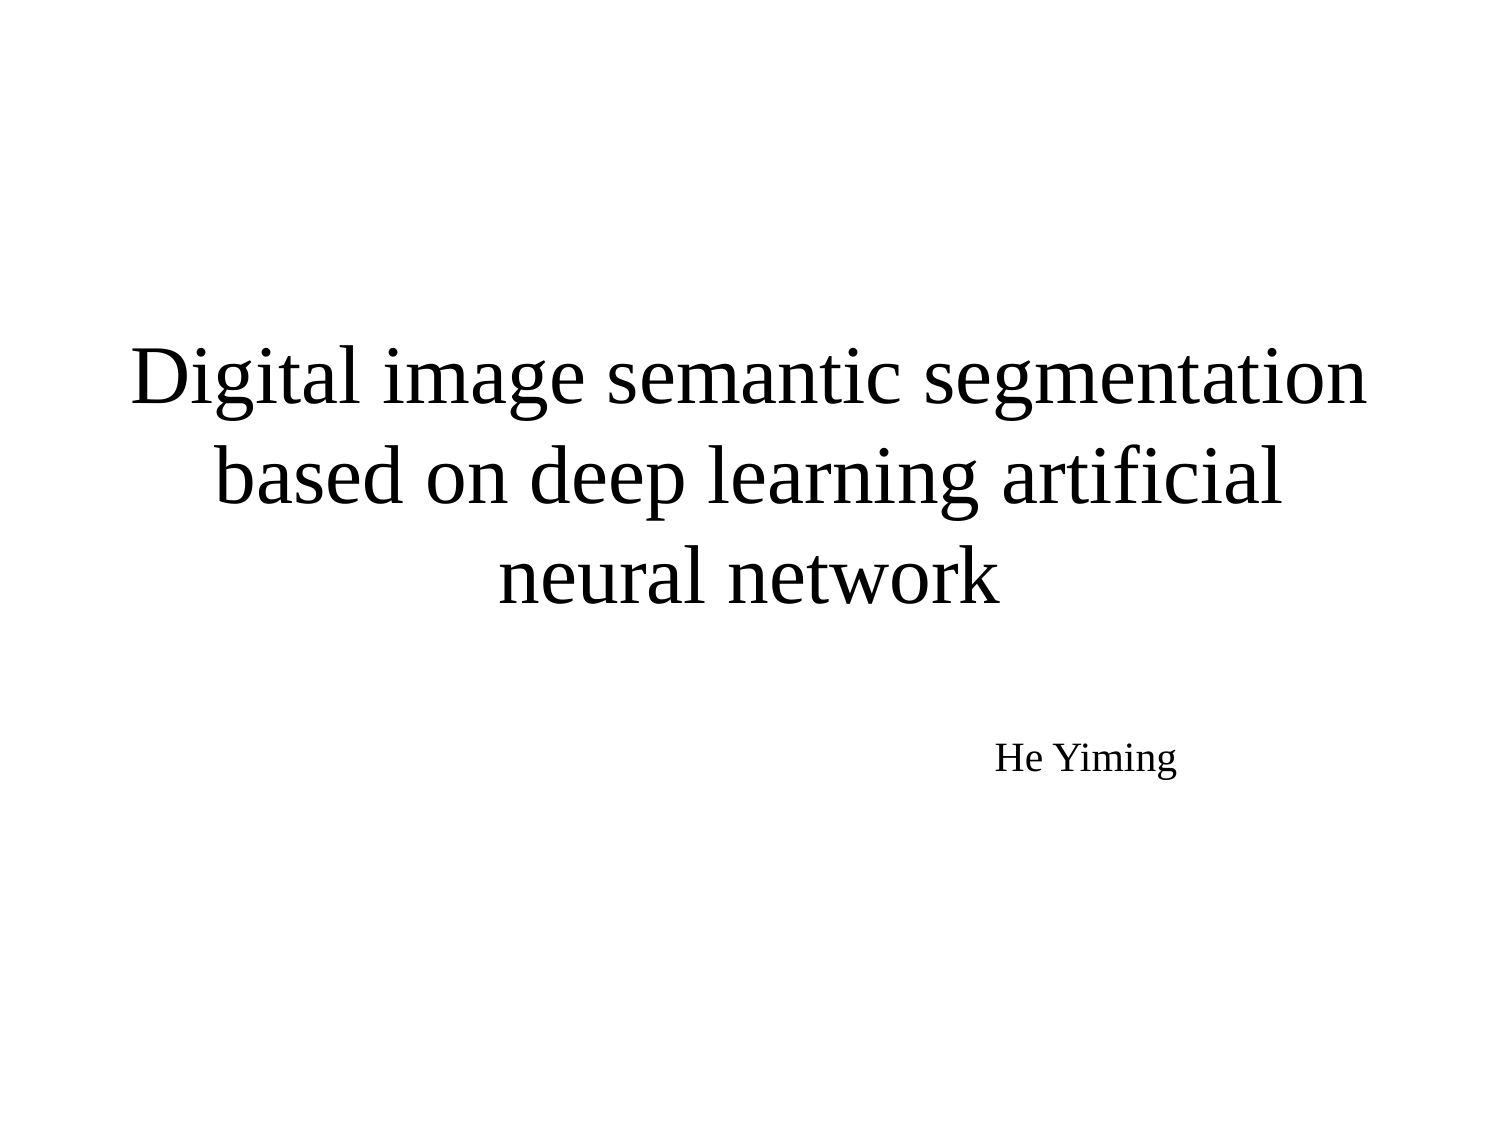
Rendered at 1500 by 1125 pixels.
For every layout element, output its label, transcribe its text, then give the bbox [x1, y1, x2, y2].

title Digital image semantic segmentation based on deep learning artificial neural network [112, 349, 1388, 591]
subtitle He Yiming [224, 697, 1276, 926]
